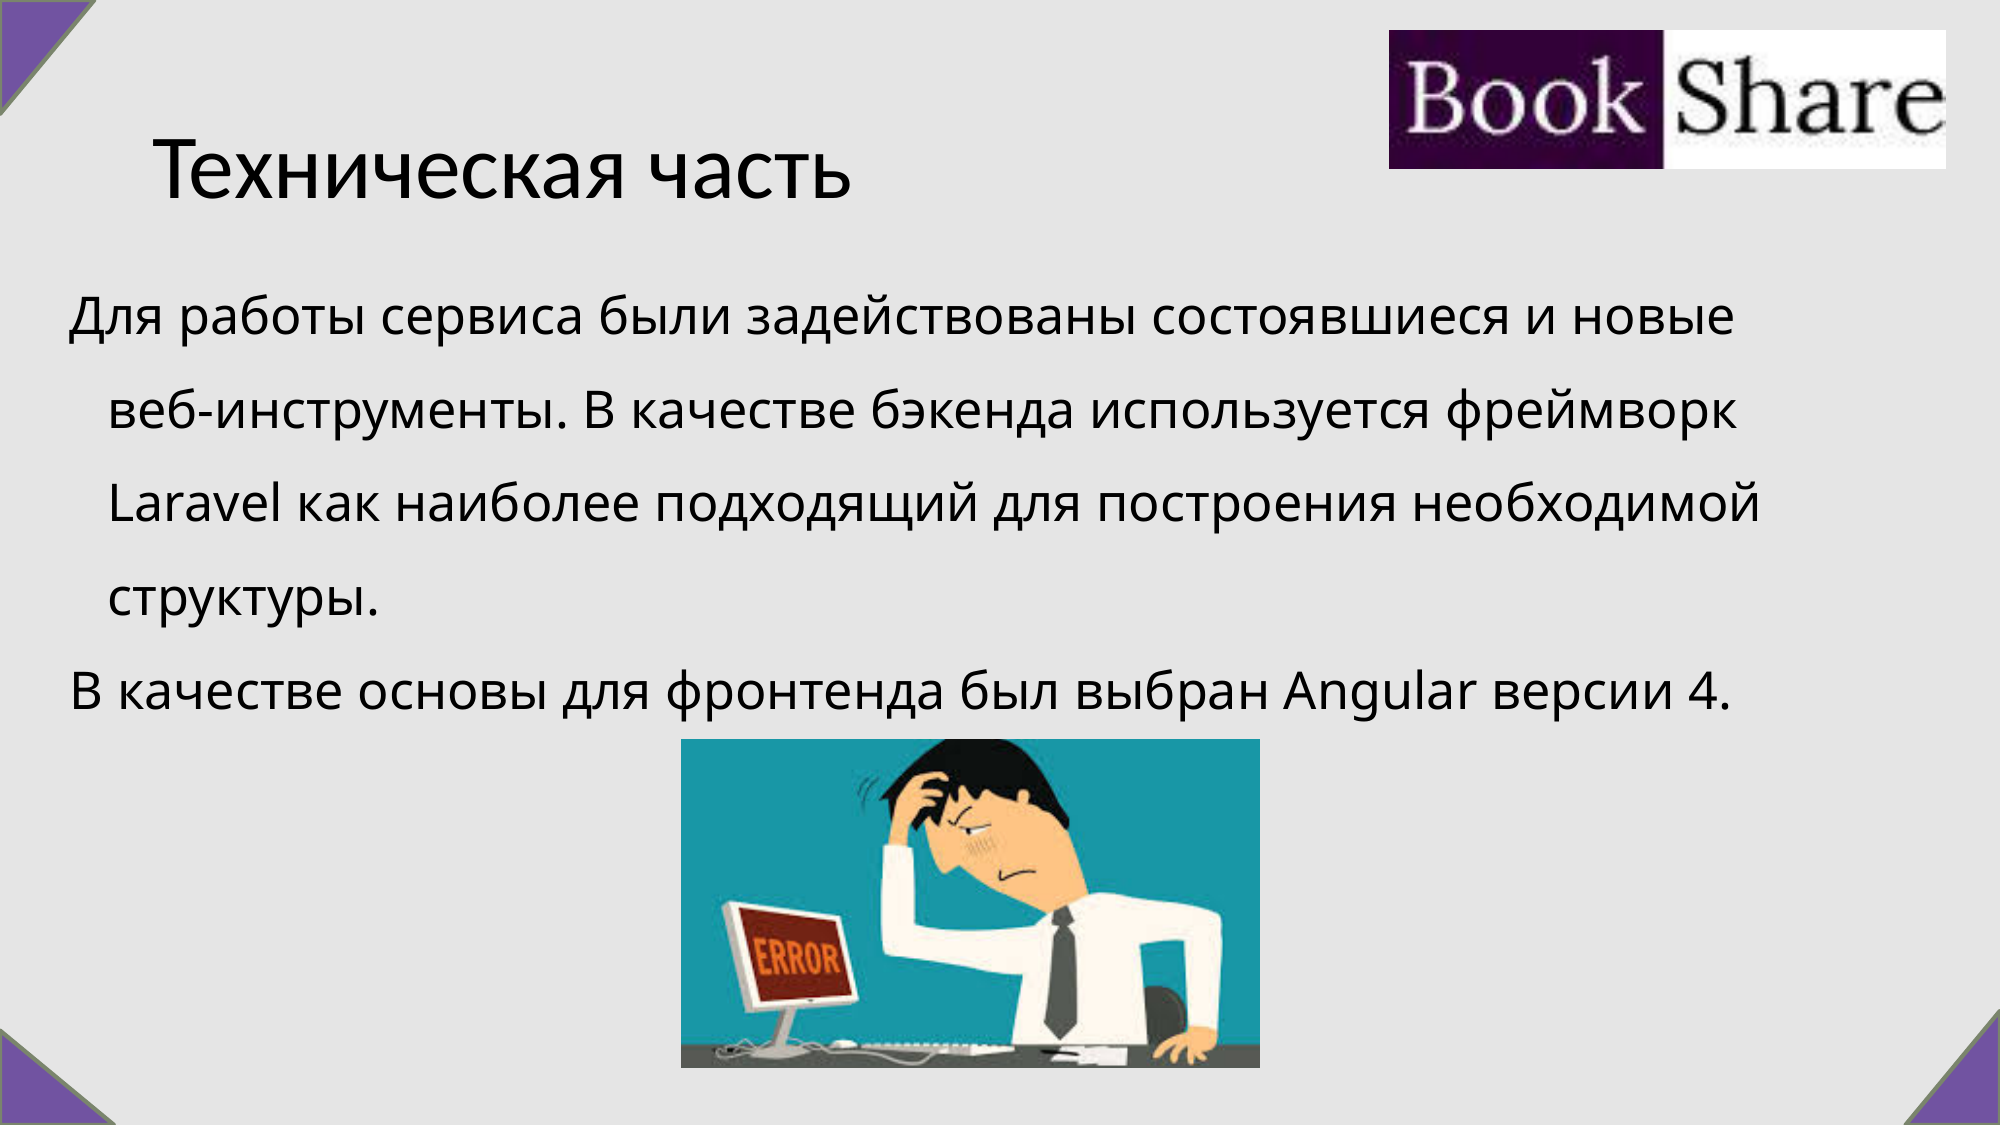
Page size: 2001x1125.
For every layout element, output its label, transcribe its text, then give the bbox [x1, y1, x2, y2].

text_box [1903, 1009, 2000, 1125]
picture [1389, 30, 1946, 169]
text_box [0, 1028, 116, 1125]
title Техническая часть [137, 59, 1863, 278]
text_box [0, 0, 97, 116]
list Для работы сервиса были задействованы состоявшиеся и новые веб-инструменты. В качестве бэкенда используется фреймворк Laravel как наиболее подходящий для построения необходимой структуры. В качестве основы для фронтенда был выбран Angular версии 4. [55, 243, 1780, 958]
picture [680, 739, 1261, 1069]
